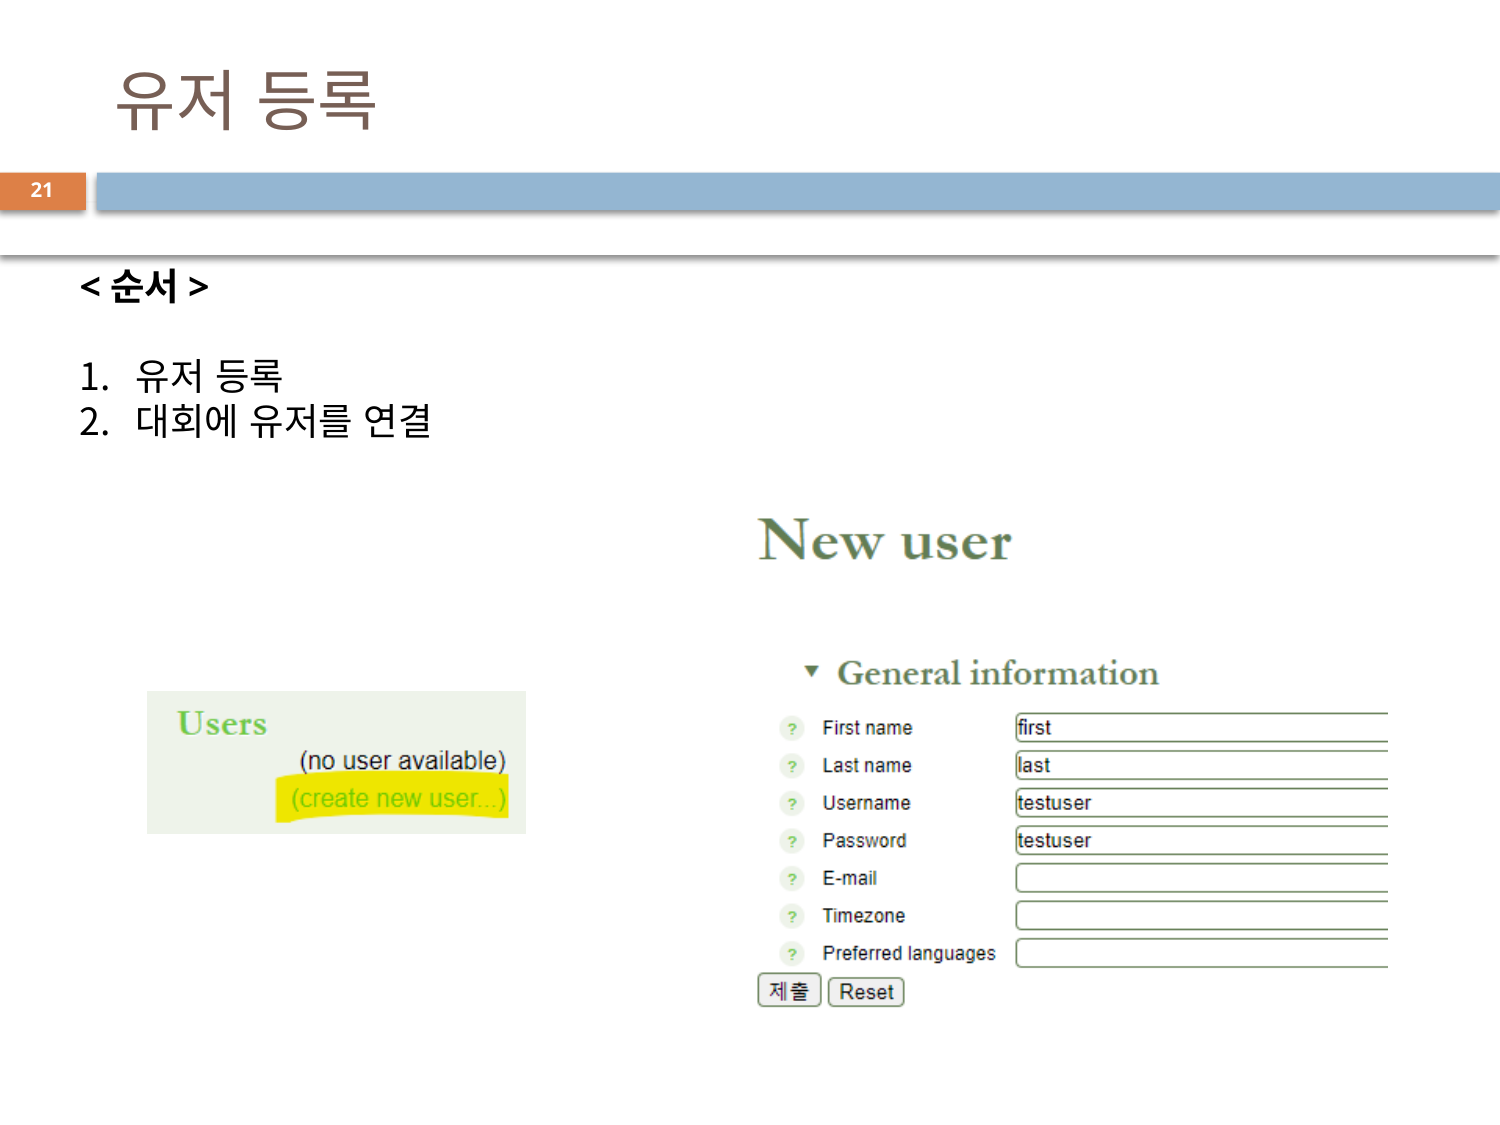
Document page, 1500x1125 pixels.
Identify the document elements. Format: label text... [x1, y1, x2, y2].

picture [147, 691, 526, 835]
slide_number 21 [0, 170, 87, 211]
text_box <순서> 유저 등록 대회에 유저를 연결 [64, 255, 1258, 451]
picture [749, 500, 1388, 1026]
title 유저 등록 [99, 37, 1438, 161]
